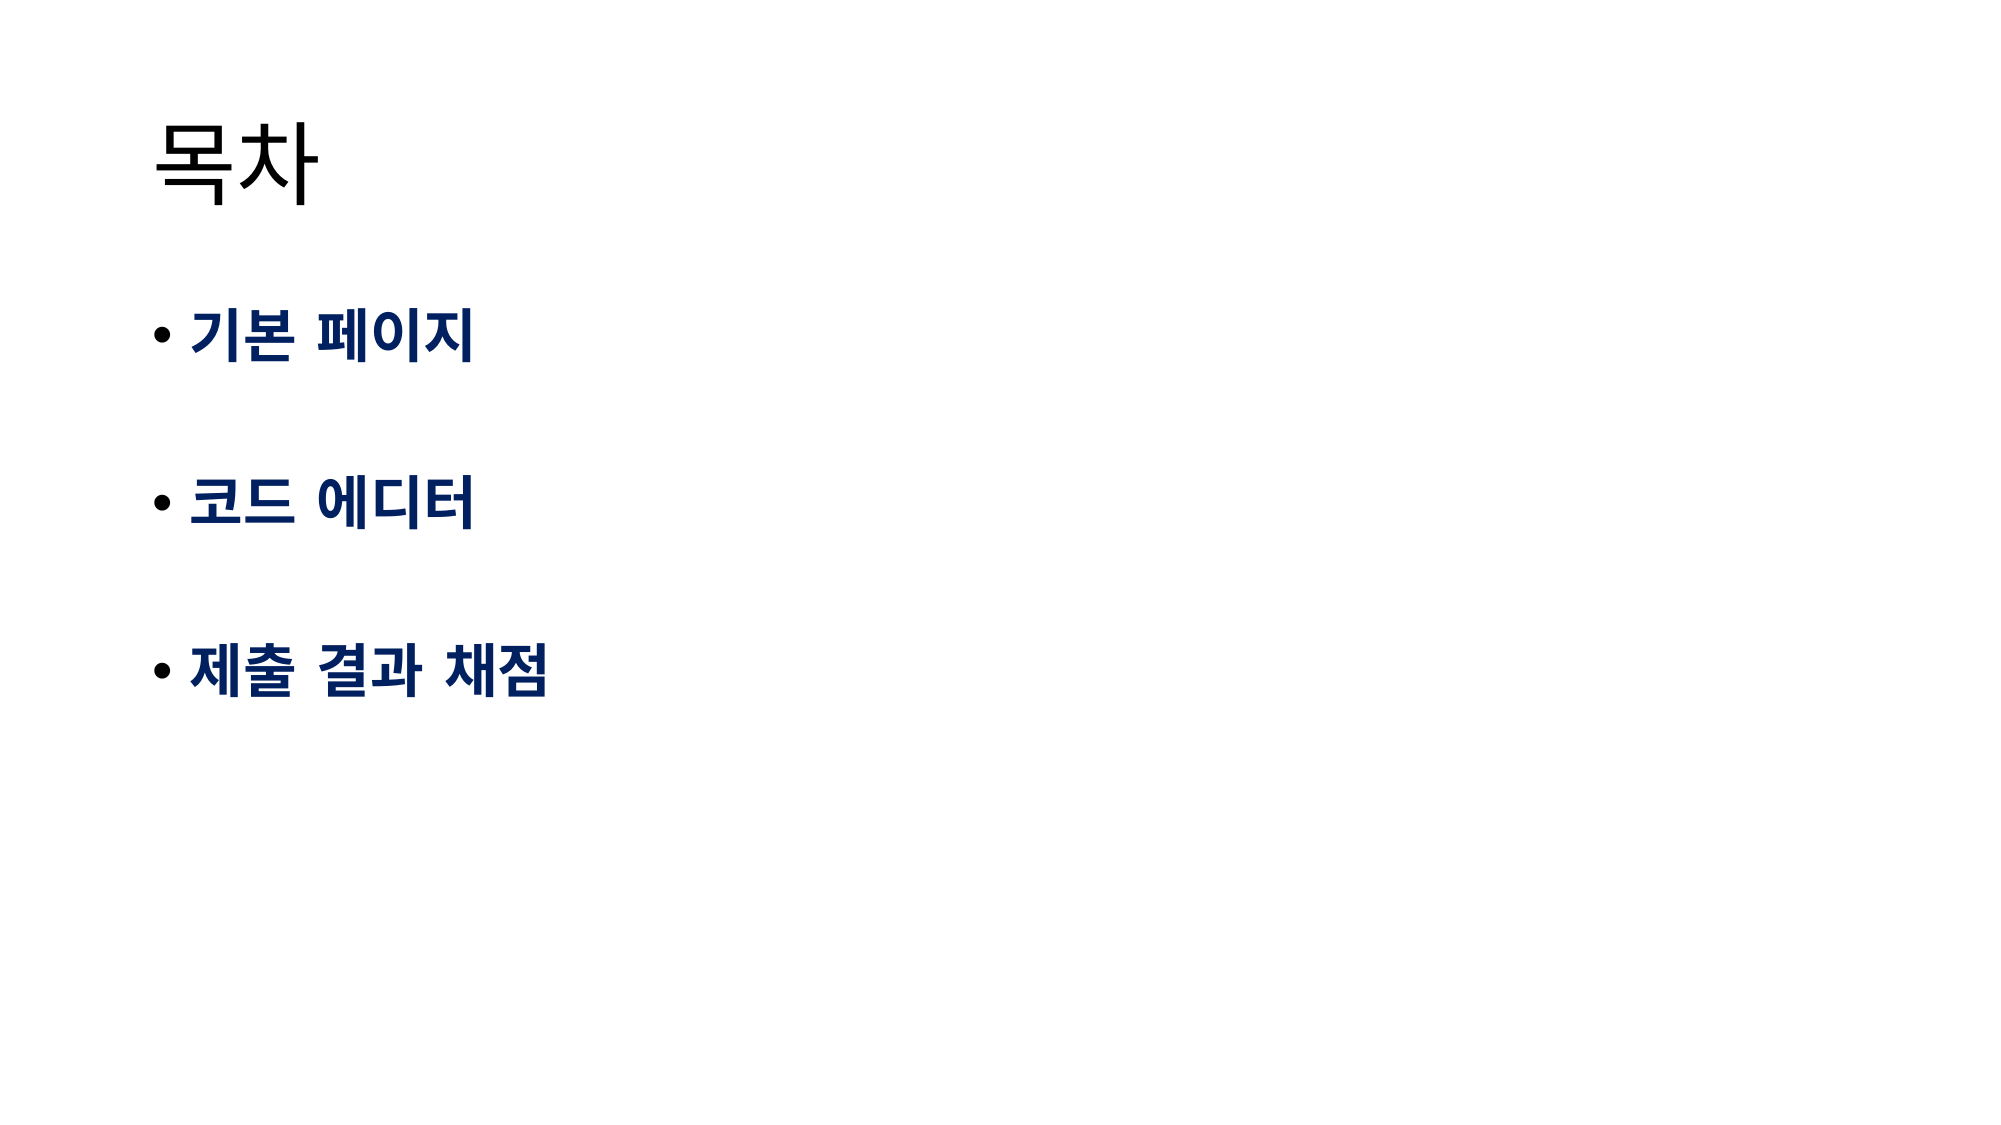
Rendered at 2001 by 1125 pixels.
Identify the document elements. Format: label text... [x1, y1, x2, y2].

title 목차 [137, 59, 1863, 278]
list 기본 페이지 코드 에디터 제출 결과 채점 [137, 299, 1863, 1014]
